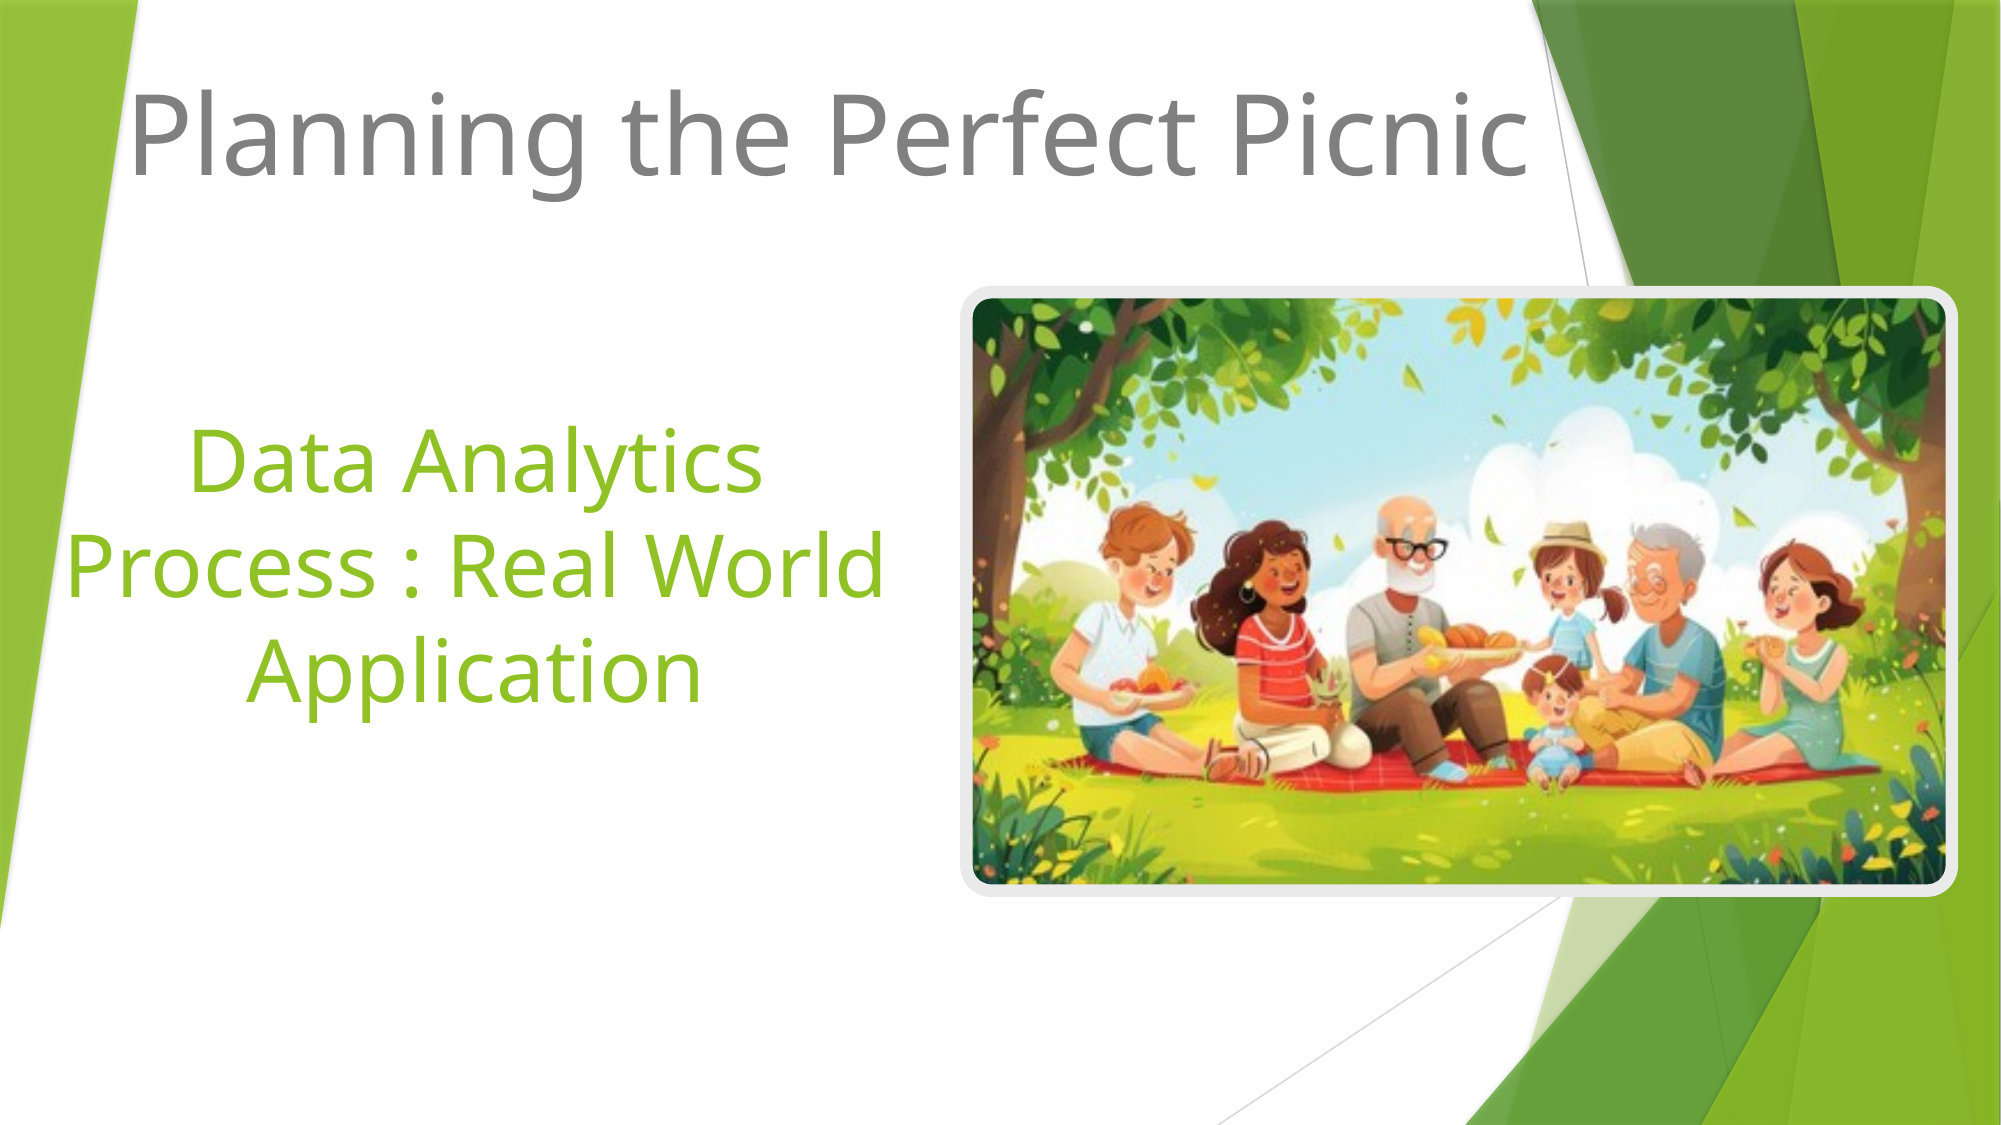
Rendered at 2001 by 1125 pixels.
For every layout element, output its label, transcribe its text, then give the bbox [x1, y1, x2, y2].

picture [965, 291, 1953, 892]
subtitle Planning the Perfect Picnic [108, 55, 1547, 235]
title Data Analytics Process : Real World Application [48, 397, 905, 727]
